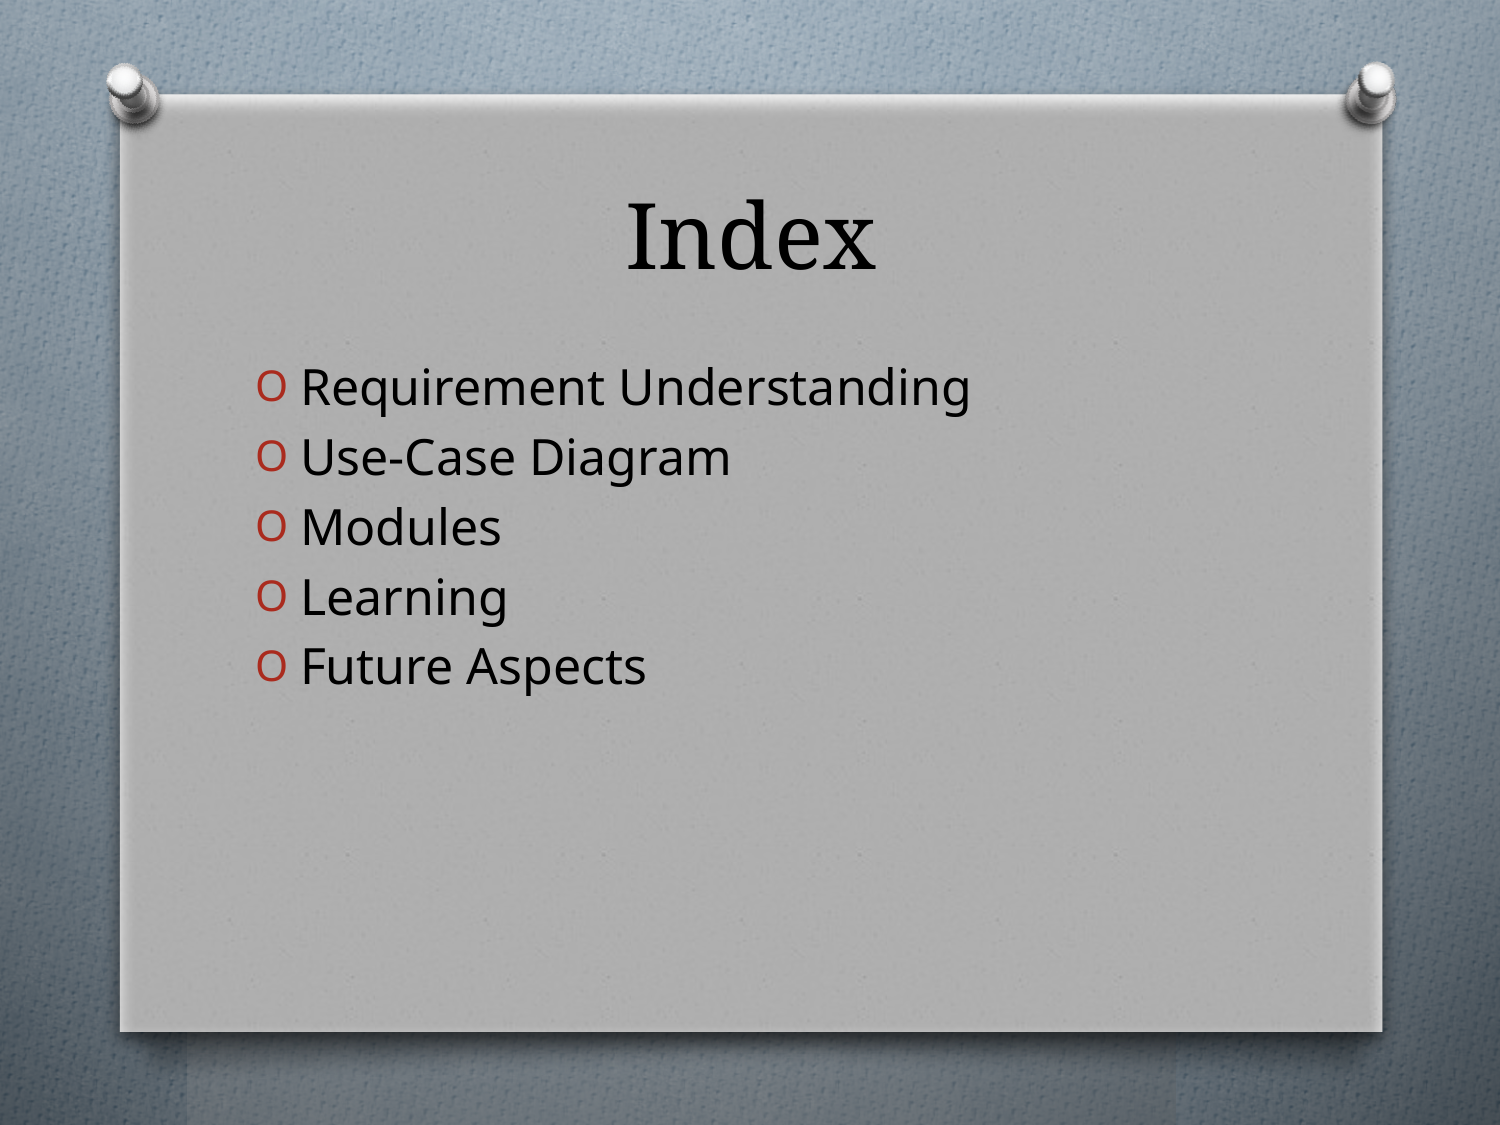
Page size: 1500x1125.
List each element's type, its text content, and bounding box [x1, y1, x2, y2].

picture [75, 29, 198, 153]
list Requirement Understanding Use-Case Diagram Modules Learning Future Aspects [240, 347, 1257, 939]
picture [1317, 35, 1439, 156]
title Index [179, 134, 1323, 332]
